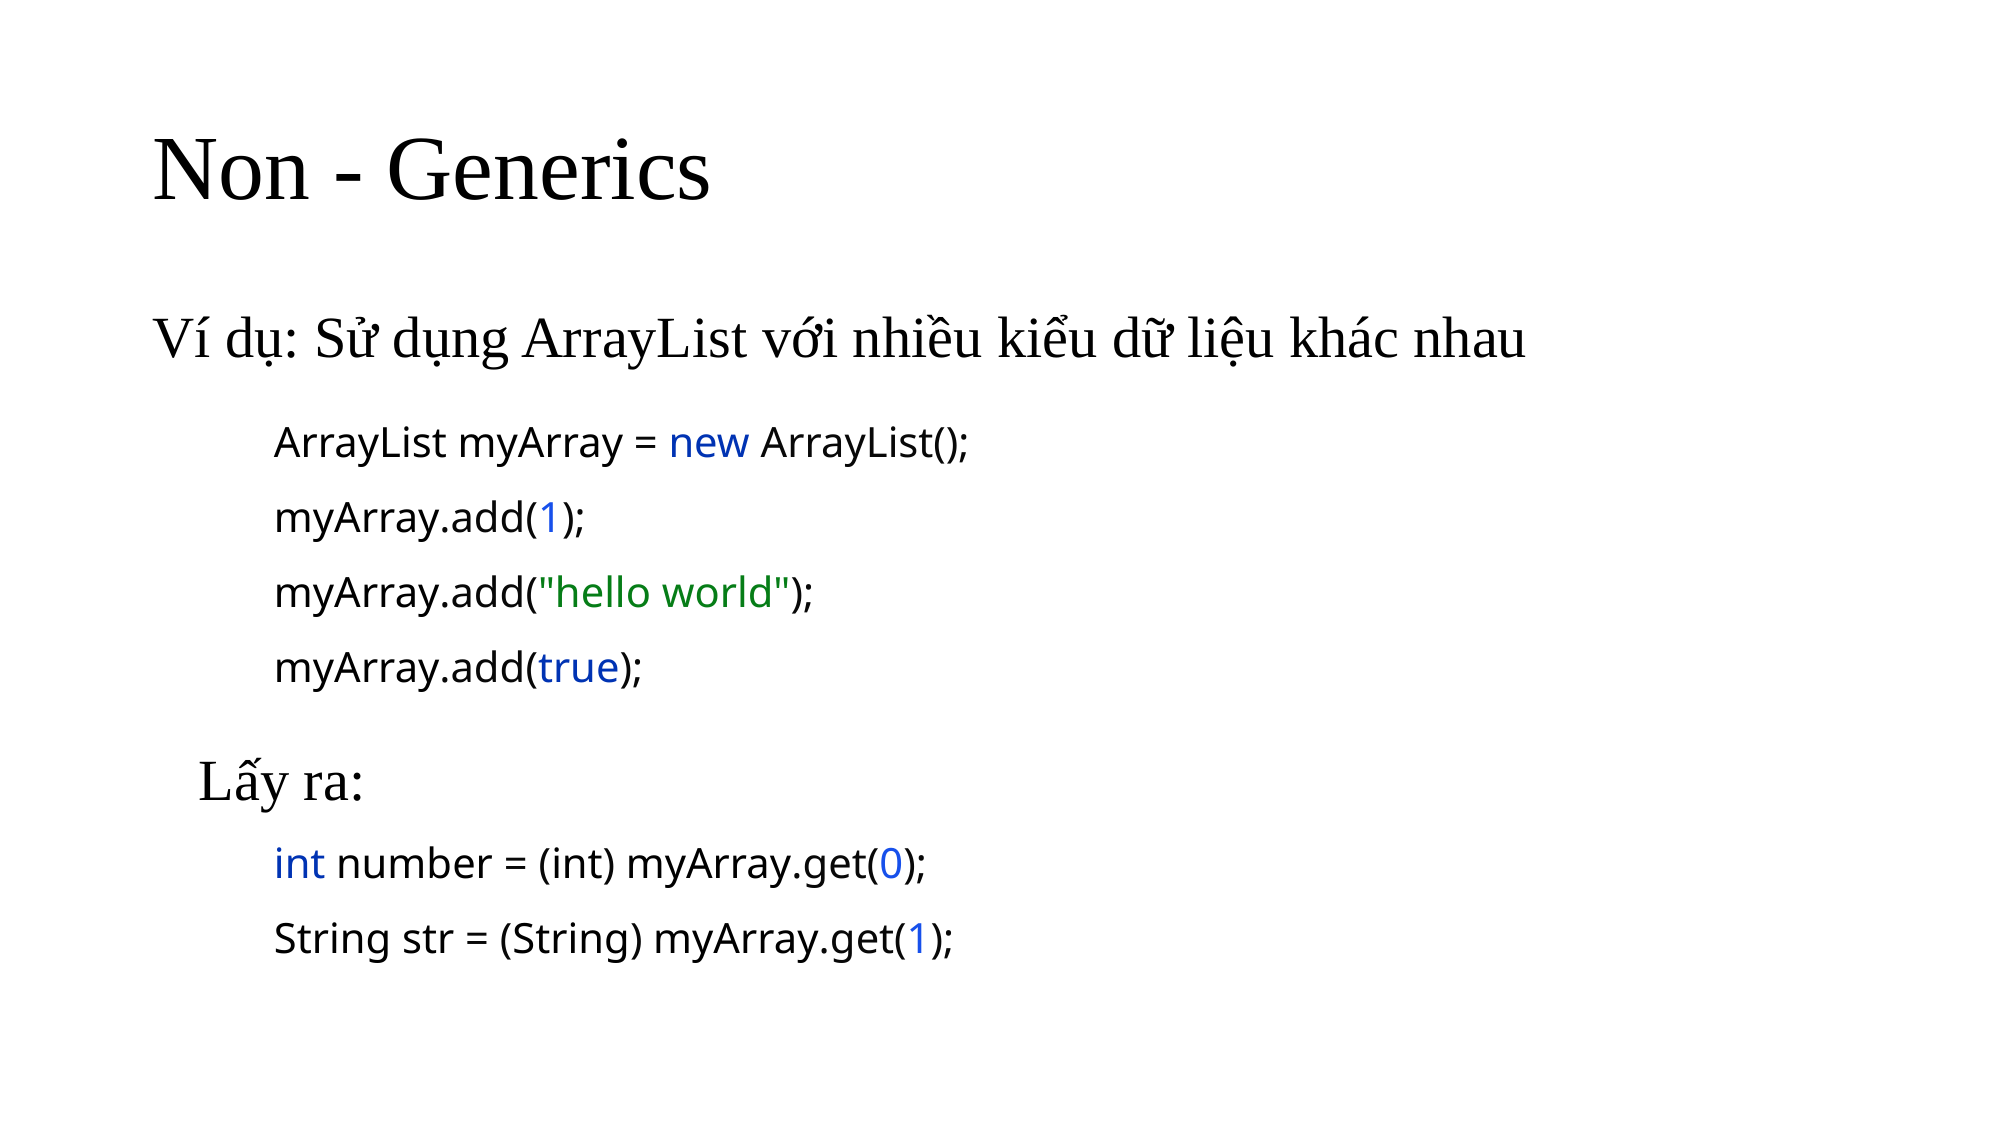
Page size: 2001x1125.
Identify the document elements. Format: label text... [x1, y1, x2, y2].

title Non - Generics [137, 61, 1863, 279]
text_box ArrayList myArray = new ArrayList(); myArray.add(1); myArray.add("hello world"); myArray.add(true); [183, 383, 1056, 699]
list Ví dụ: Sử dụng ArrayList với nhiều kiểu dữ liệu khác nhau [137, 299, 1863, 390]
text_box Lấy ra: int number = (int) myArray.get(0); String str = (String) myArray.get(1); [183, 699, 1207, 970]
